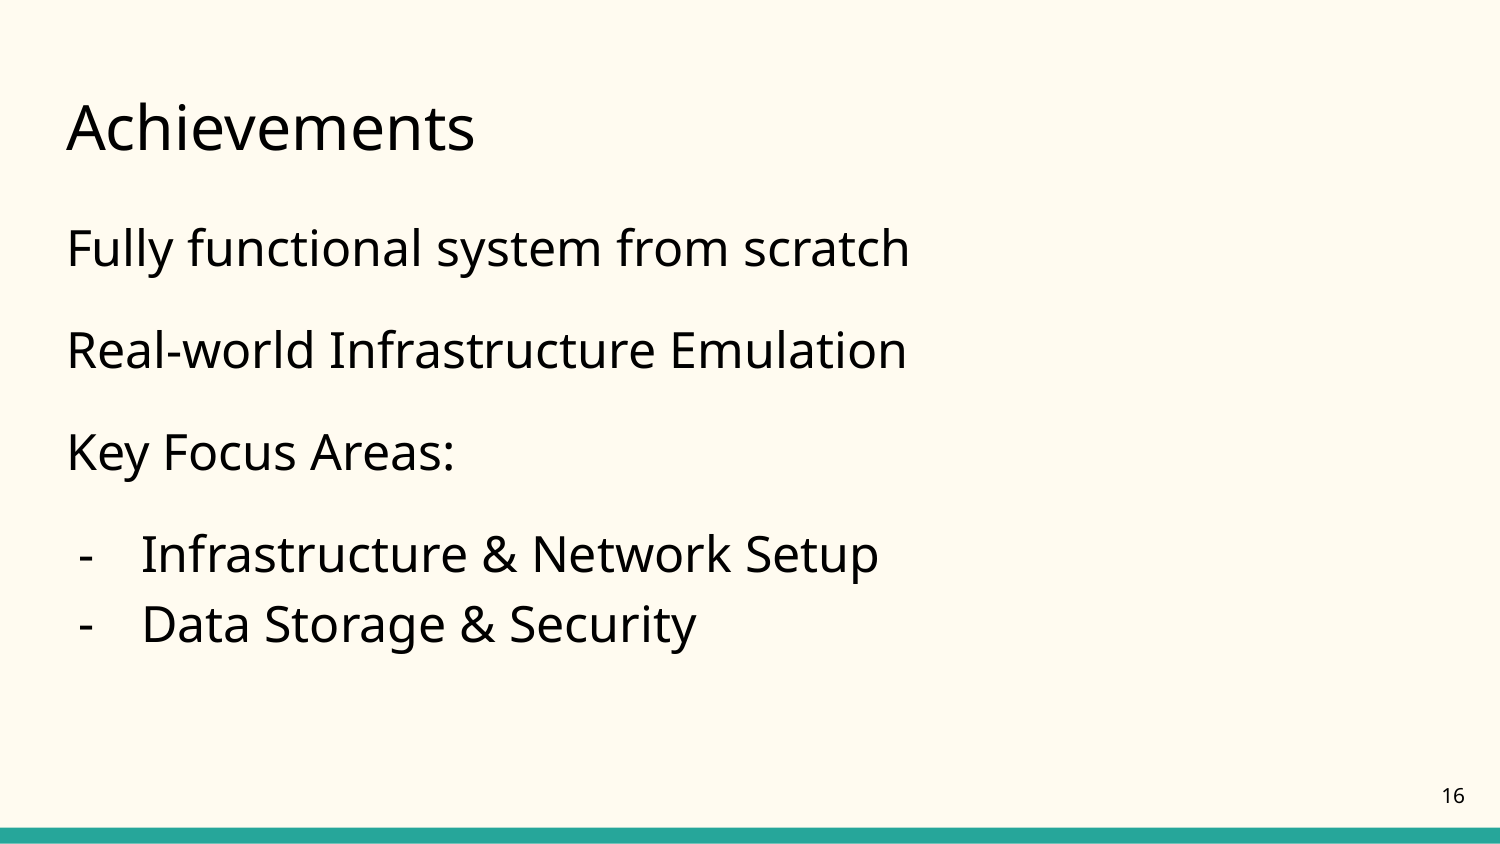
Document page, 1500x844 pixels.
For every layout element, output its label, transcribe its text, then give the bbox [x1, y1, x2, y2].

slide_number ‹#› [1389, 764, 1480, 830]
title Achievements [51, 72, 1449, 174]
list Fully functional system from scratch Real-world Infrastructure Emulation Key Focus Areas: Infrastructure & Network Setup Data Storage & Security [51, 192, 1449, 750]
